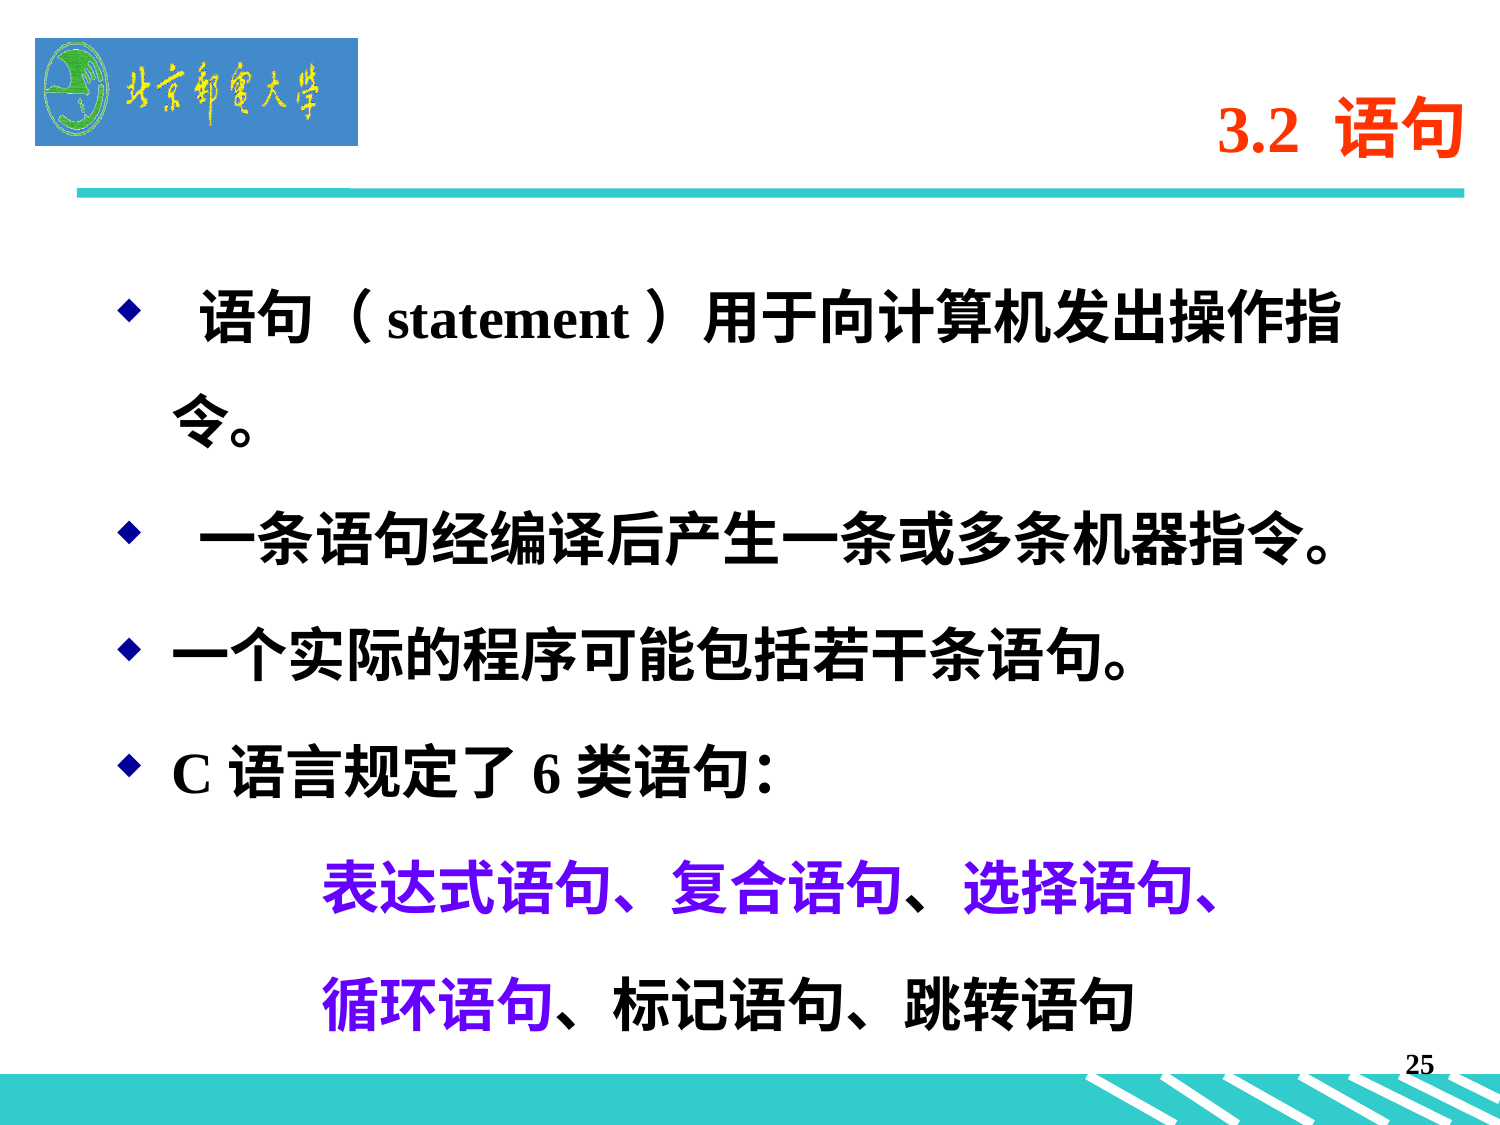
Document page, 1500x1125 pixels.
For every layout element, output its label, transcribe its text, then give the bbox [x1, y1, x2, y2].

picture [34, 37, 358, 146]
slide_number 25 [1137, 1037, 1451, 1113]
title 3.2 语句 [207, 66, 1483, 185]
list 语句（statement）用于向计算机发出操作指令。 一条语句经编译后产生一条或多条机器指令。 一个实际的程序可能包括若干条语句。 C语言规定了6类语句： 表达式语句、复合语句、选择语句、 循环语句、标记语句、跳转语句 [99, 237, 1413, 729]
